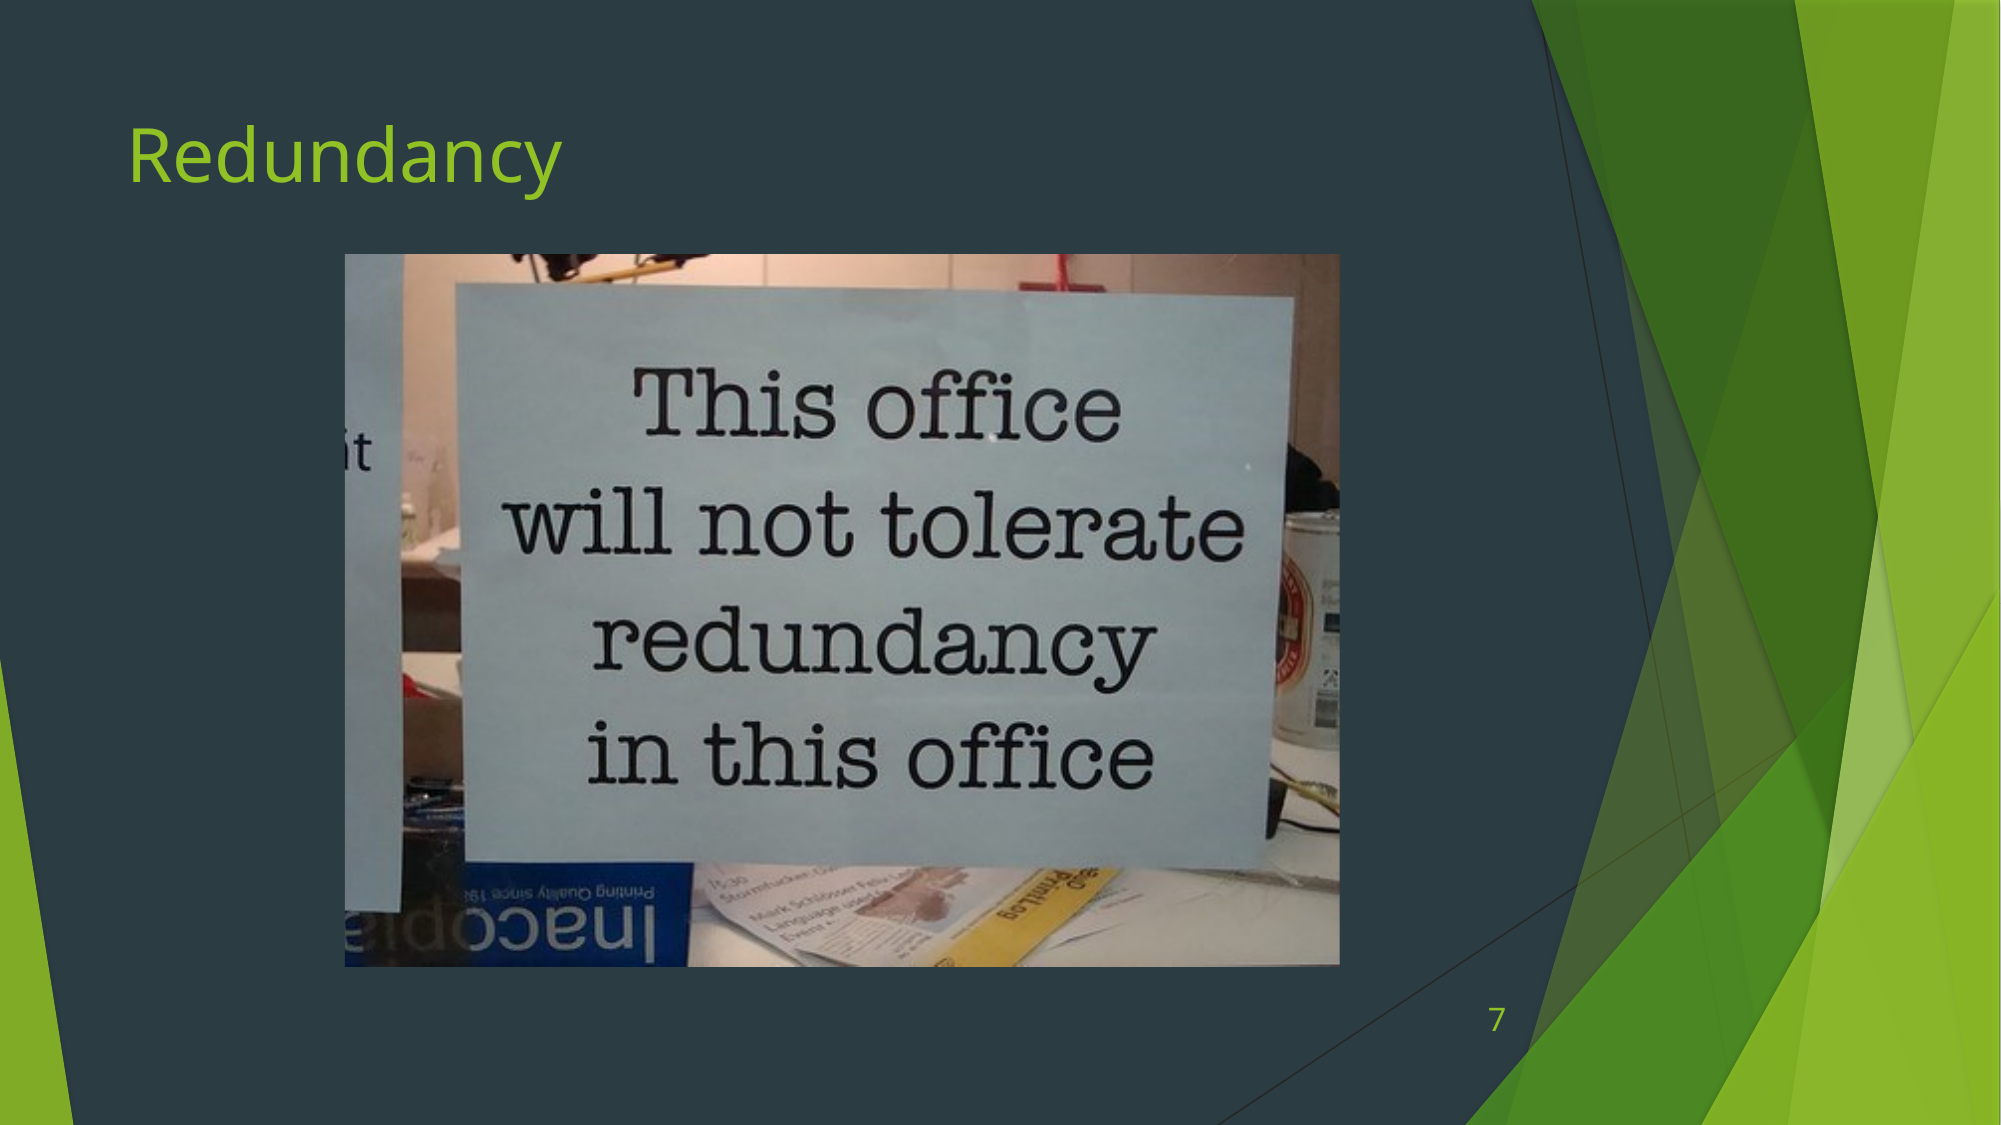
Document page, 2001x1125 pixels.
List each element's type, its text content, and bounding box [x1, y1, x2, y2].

title Redundancy [111, 99, 1522, 317]
slide_number 7 [1409, 991, 1522, 1051]
picture [344, 253, 1341, 967]
